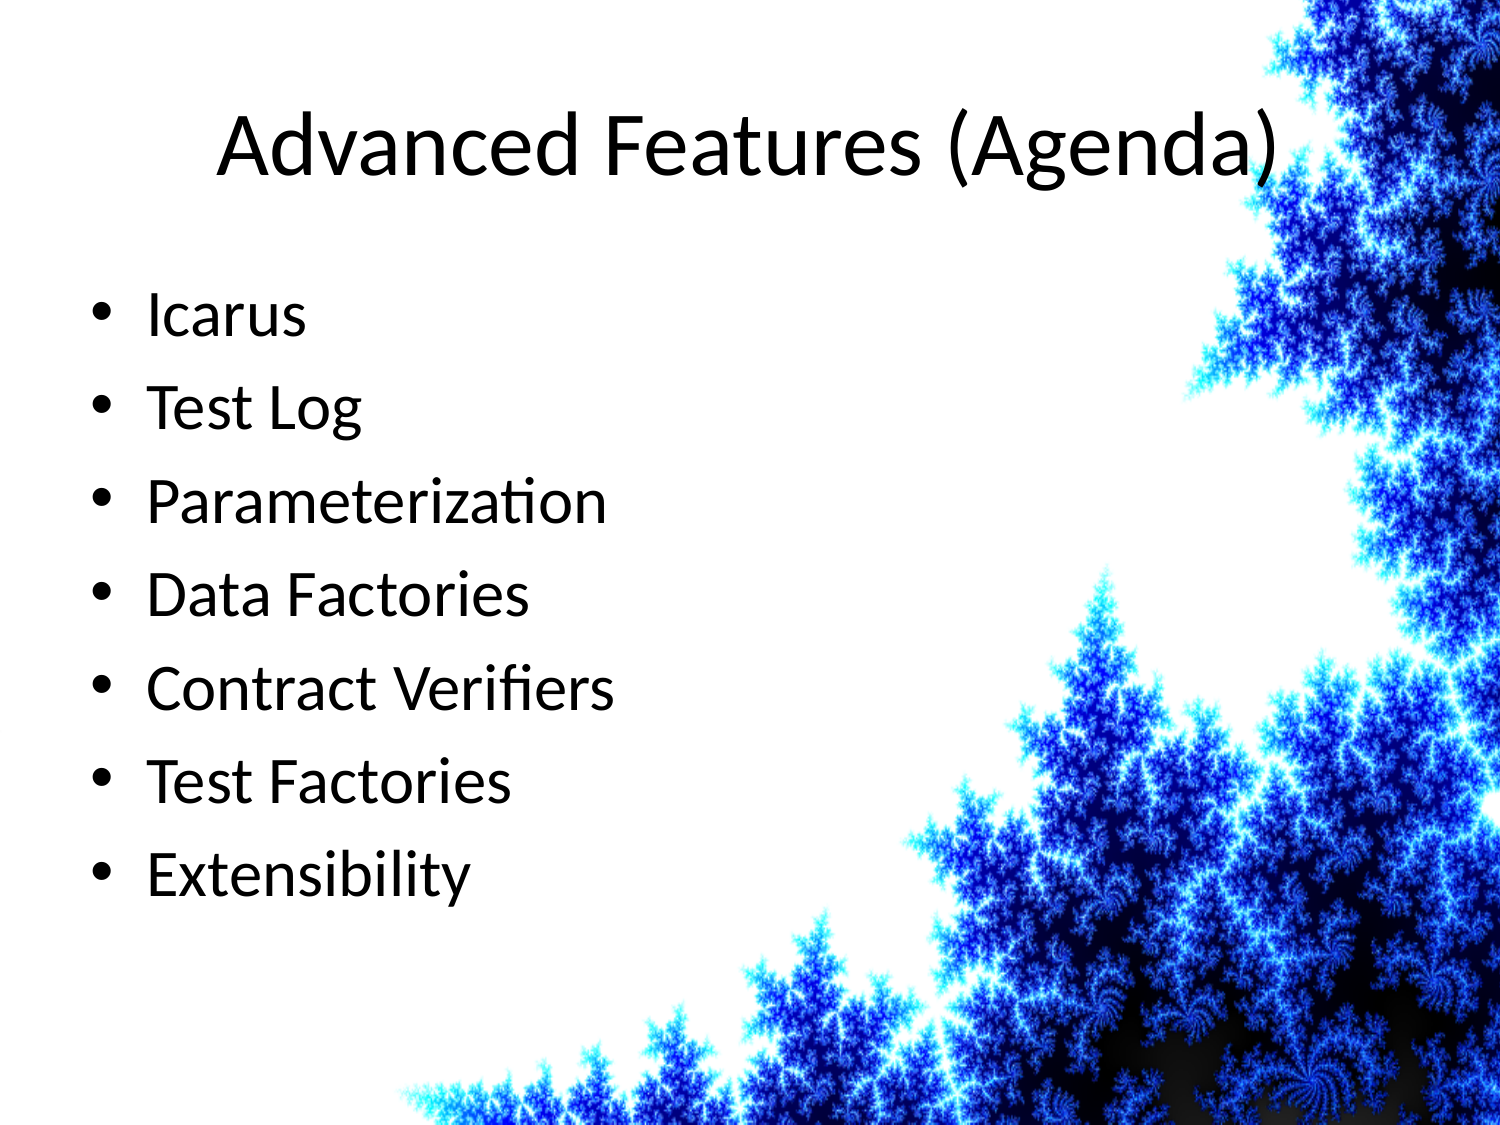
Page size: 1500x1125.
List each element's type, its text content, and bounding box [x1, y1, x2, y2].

list Icarus Test Log Parameterization Data Factories Contract Verifiers Test Factories Extensibility [74, 262, 1426, 1006]
title Advanced Features (Agenda) [74, 44, 1426, 233]
picture [0, 0, 1500, 1125]
